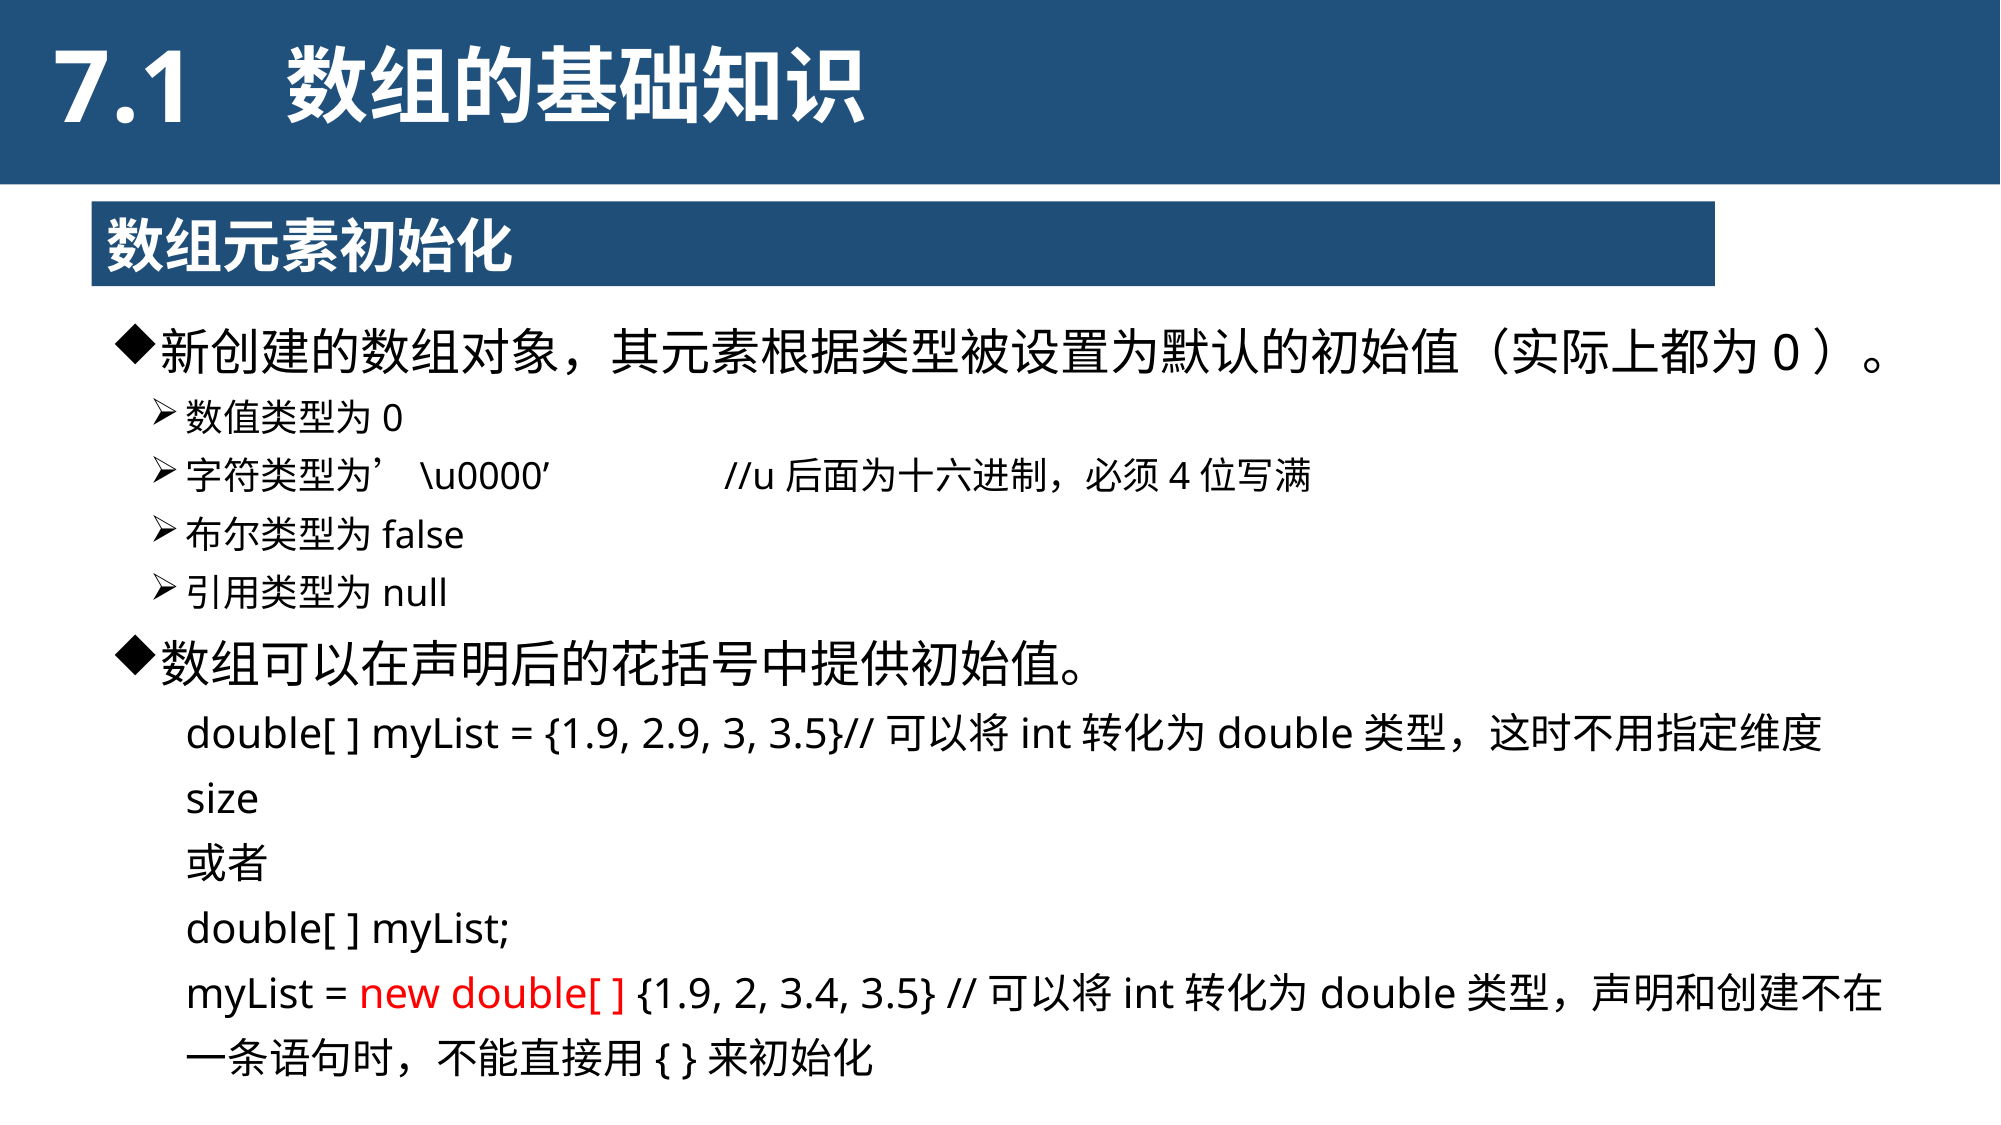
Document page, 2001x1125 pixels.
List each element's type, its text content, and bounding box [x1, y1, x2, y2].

list 数组的基础知识 [270, 36, 1484, 119]
text_box 新创建的数组对象，其元素根据类型被设置为默认的初始值（实际上都为0）。 数值类型为0 字符类型为’\u0000’ //u后面为十六进制，必须4位写满 布尔类型为false 引用类型为null 数组可以在声明后的花括号中提供初始值。 double[ ] myList = {1.9, 2.9, 3, 3.5}//可以将int转化为double类型，这时不用指定维度size 或者 double[ ] myList; myList = new double[ ] {1.9, 2, 3.4, 3.5} //可以将int转化为double类型，声明和创建不在一条语句时，不能直接用{ }来初始化 [95, 295, 1921, 1063]
text_box 数组元素初始化 [91, 201, 1715, 287]
list 7.1 [38, 28, 244, 166]
